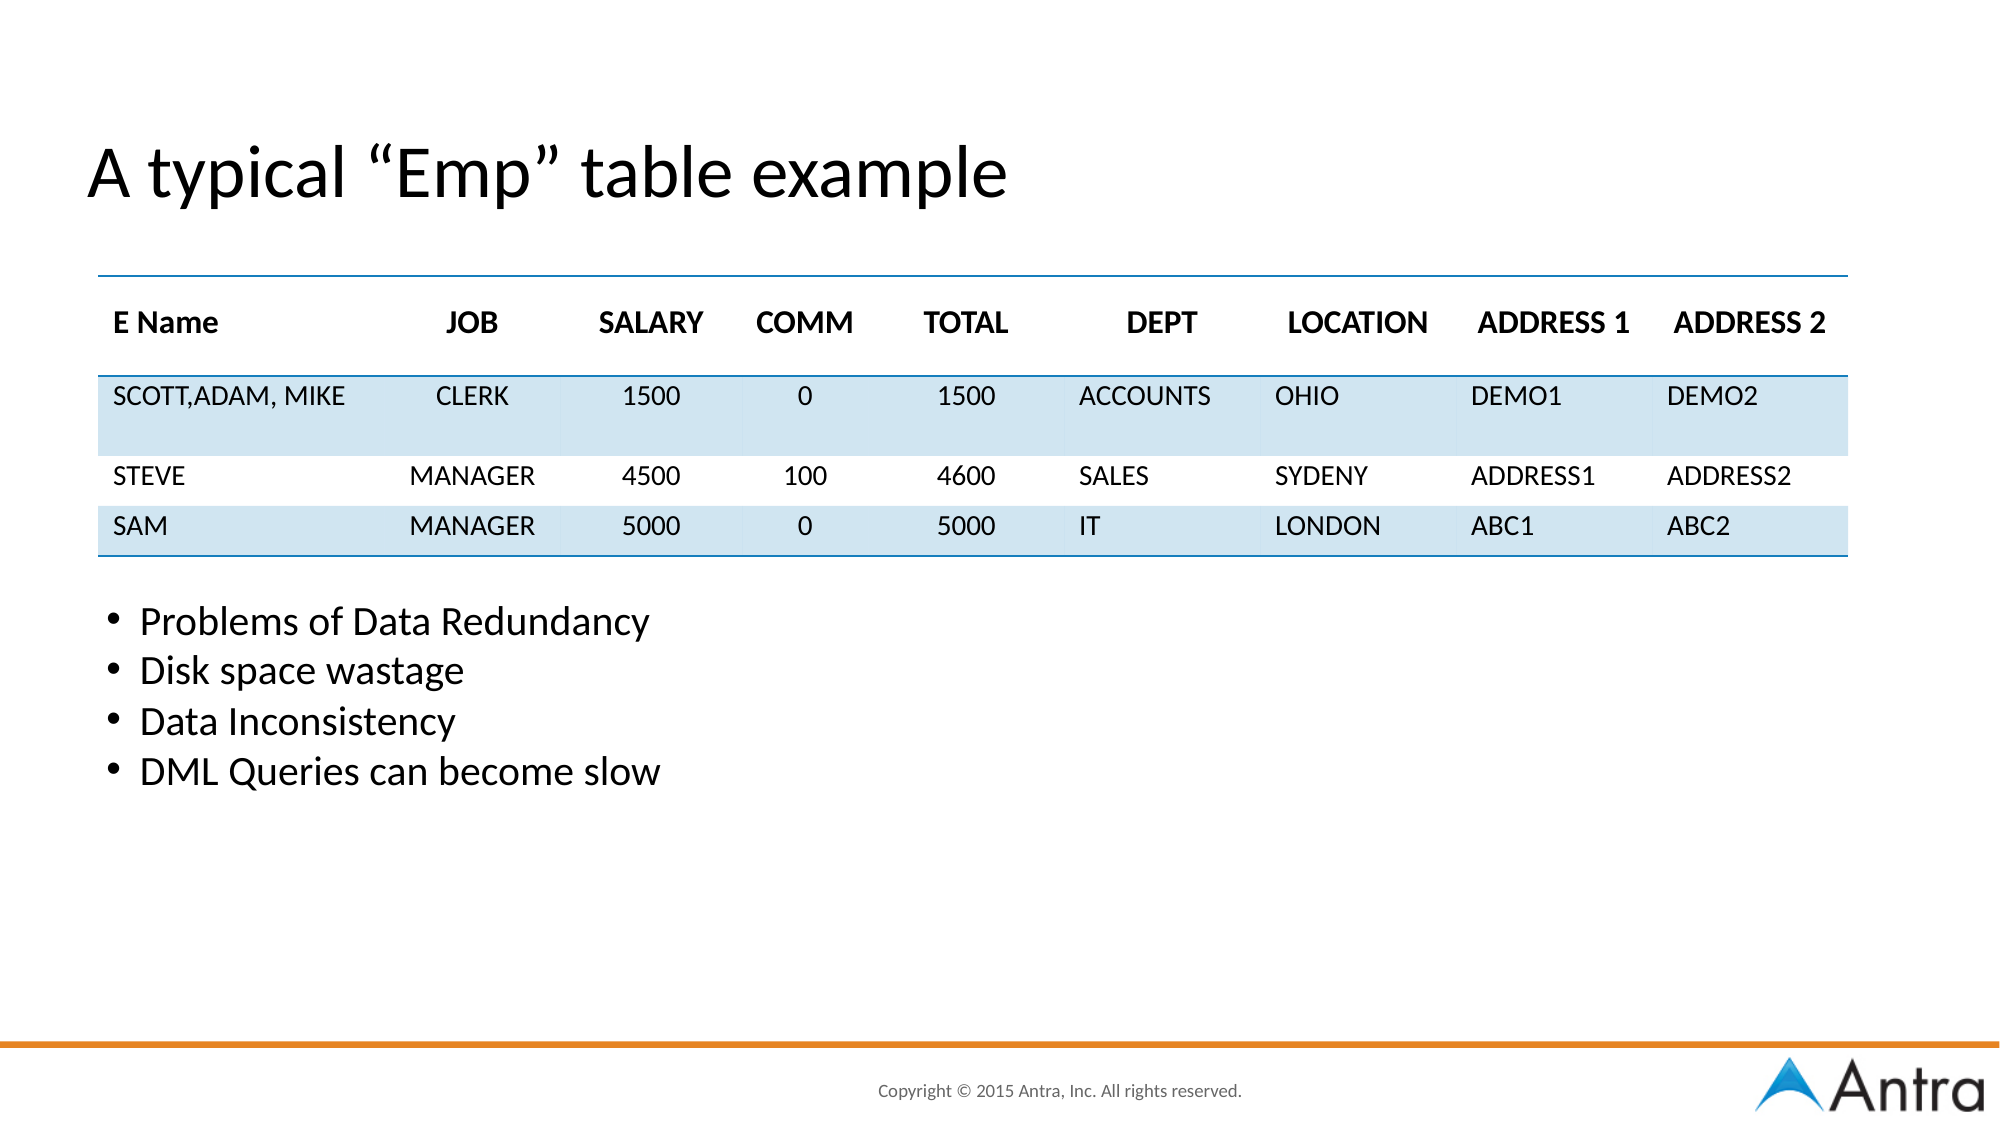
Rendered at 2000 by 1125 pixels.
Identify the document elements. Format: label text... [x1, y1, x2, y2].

table_header SALARY [561, 277, 742, 375]
table_cell 4600 [868, 456, 1064, 506]
table_header LOCATION [1260, 277, 1456, 375]
table_cell ADDRESS2 [1652, 456, 1848, 506]
table_header TOTAL [868, 277, 1064, 375]
table_cell MANAGER [384, 456, 561, 506]
text_box Problems of Data Redundancy Disk space wastage Data Inconsistency DML Queries can become slow [91, 585, 1817, 801]
table_cell DEMO1 [1456, 377, 1652, 456]
table_header ADDRESS 2 [1652, 277, 1848, 375]
table_cell ABC1 [1456, 506, 1652, 555]
table_cell MANAGER [384, 506, 561, 555]
table_cell SCOTT,ADAM, MIKE [98, 377, 384, 456]
table_cell 1500 [868, 377, 1064, 456]
table_cell ACCOUNTS [1064, 377, 1260, 456]
table_cell ADDRESS1 [1456, 456, 1652, 506]
title A typical “Emp” table example [87, 66, 1913, 213]
table_cell STEVE [98, 456, 384, 506]
table_cell 5000 [561, 506, 742, 555]
table_cell OHIO [1260, 377, 1456, 456]
table_cell 100 [742, 456, 868, 506]
table_header COMM [742, 277, 868, 375]
table_header DEPT [1064, 277, 1260, 375]
table_cell 0 [742, 377, 868, 456]
table_cell 1500 [561, 377, 742, 456]
table_cell 5000 [868, 506, 1064, 555]
table_cell SAM [98, 506, 384, 555]
table_cell LONDON [1260, 506, 1456, 555]
table_cell DEMO2 [1652, 377, 1848, 456]
table_cell CLERK [384, 377, 561, 456]
table_cell 0 [742, 506, 868, 555]
table_cell ABC2 [1652, 506, 1848, 555]
picture [1744, 1048, 1994, 1122]
table_cell IT [1064, 506, 1260, 555]
table_header JOB [384, 277, 561, 375]
table_header ADDRESS 1 [1456, 277, 1652, 375]
table_header E Name [98, 277, 384, 375]
table_cell SALES [1064, 456, 1260, 506]
table_cell SYDENY [1260, 456, 1456, 506]
table_cell 4500 [561, 456, 742, 506]
